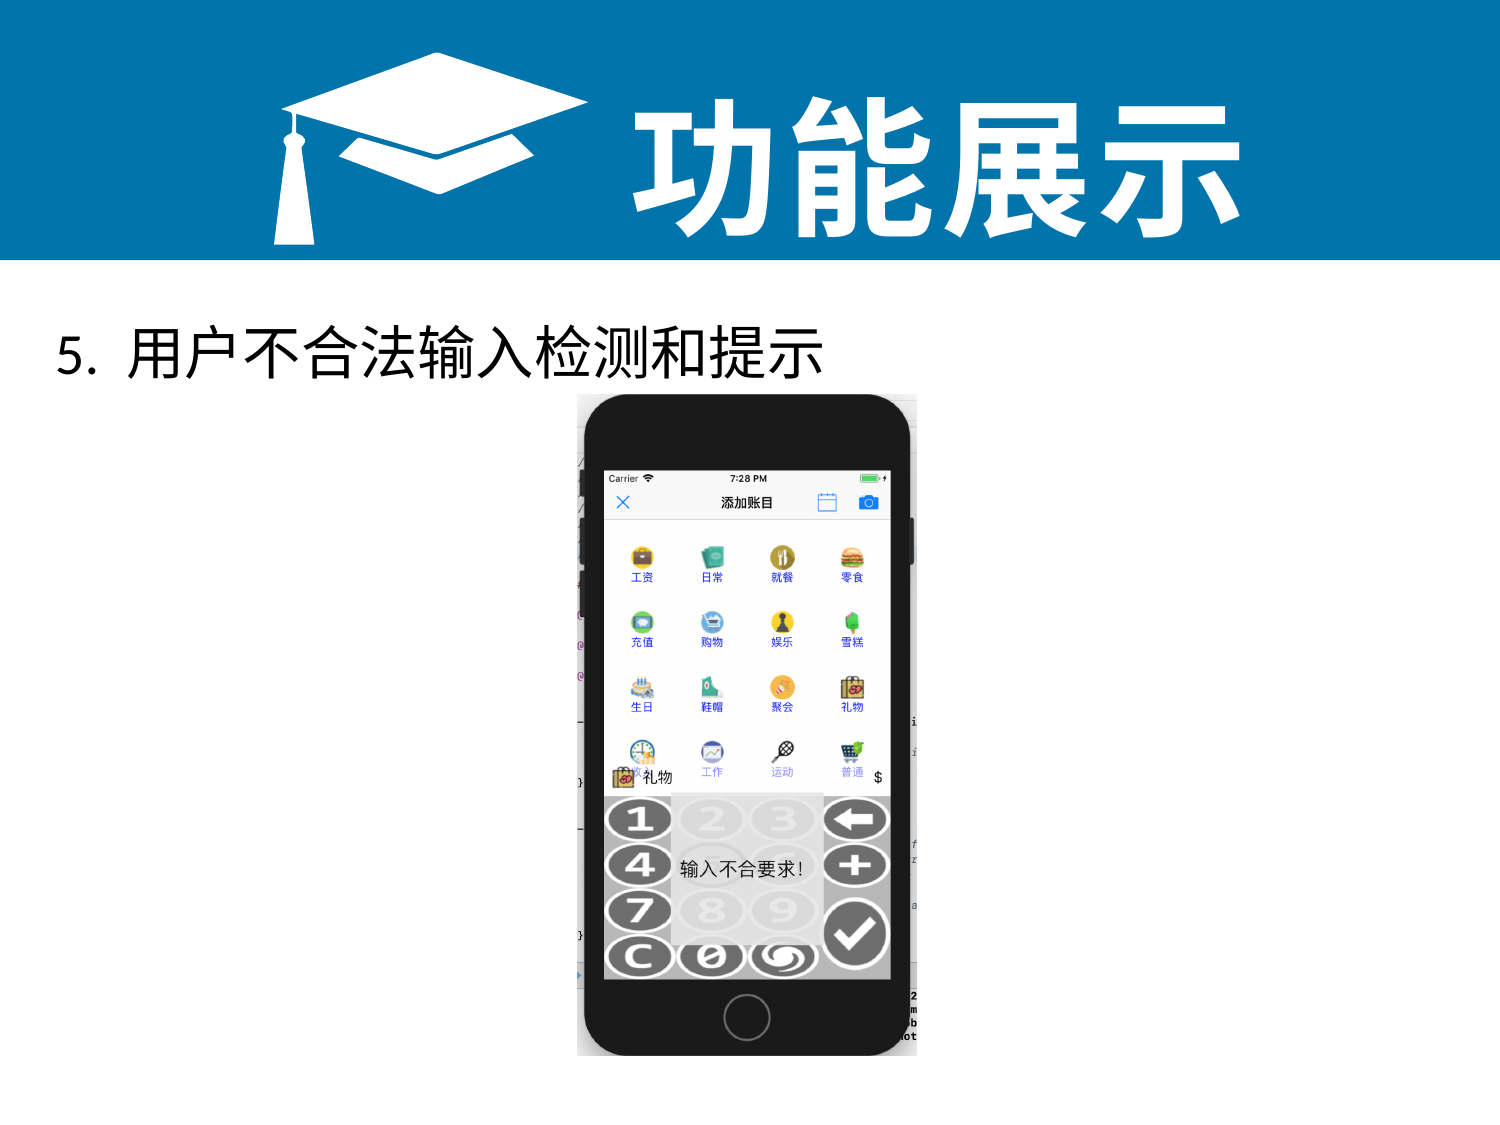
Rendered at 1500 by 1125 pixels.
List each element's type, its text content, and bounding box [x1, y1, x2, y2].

text_box [0, 0, 1500, 261]
picture [577, 394, 917, 1056]
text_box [273, 52, 1299, 264]
text_box 5. 用户不合法输入检测和提示 [40, 308, 1466, 394]
